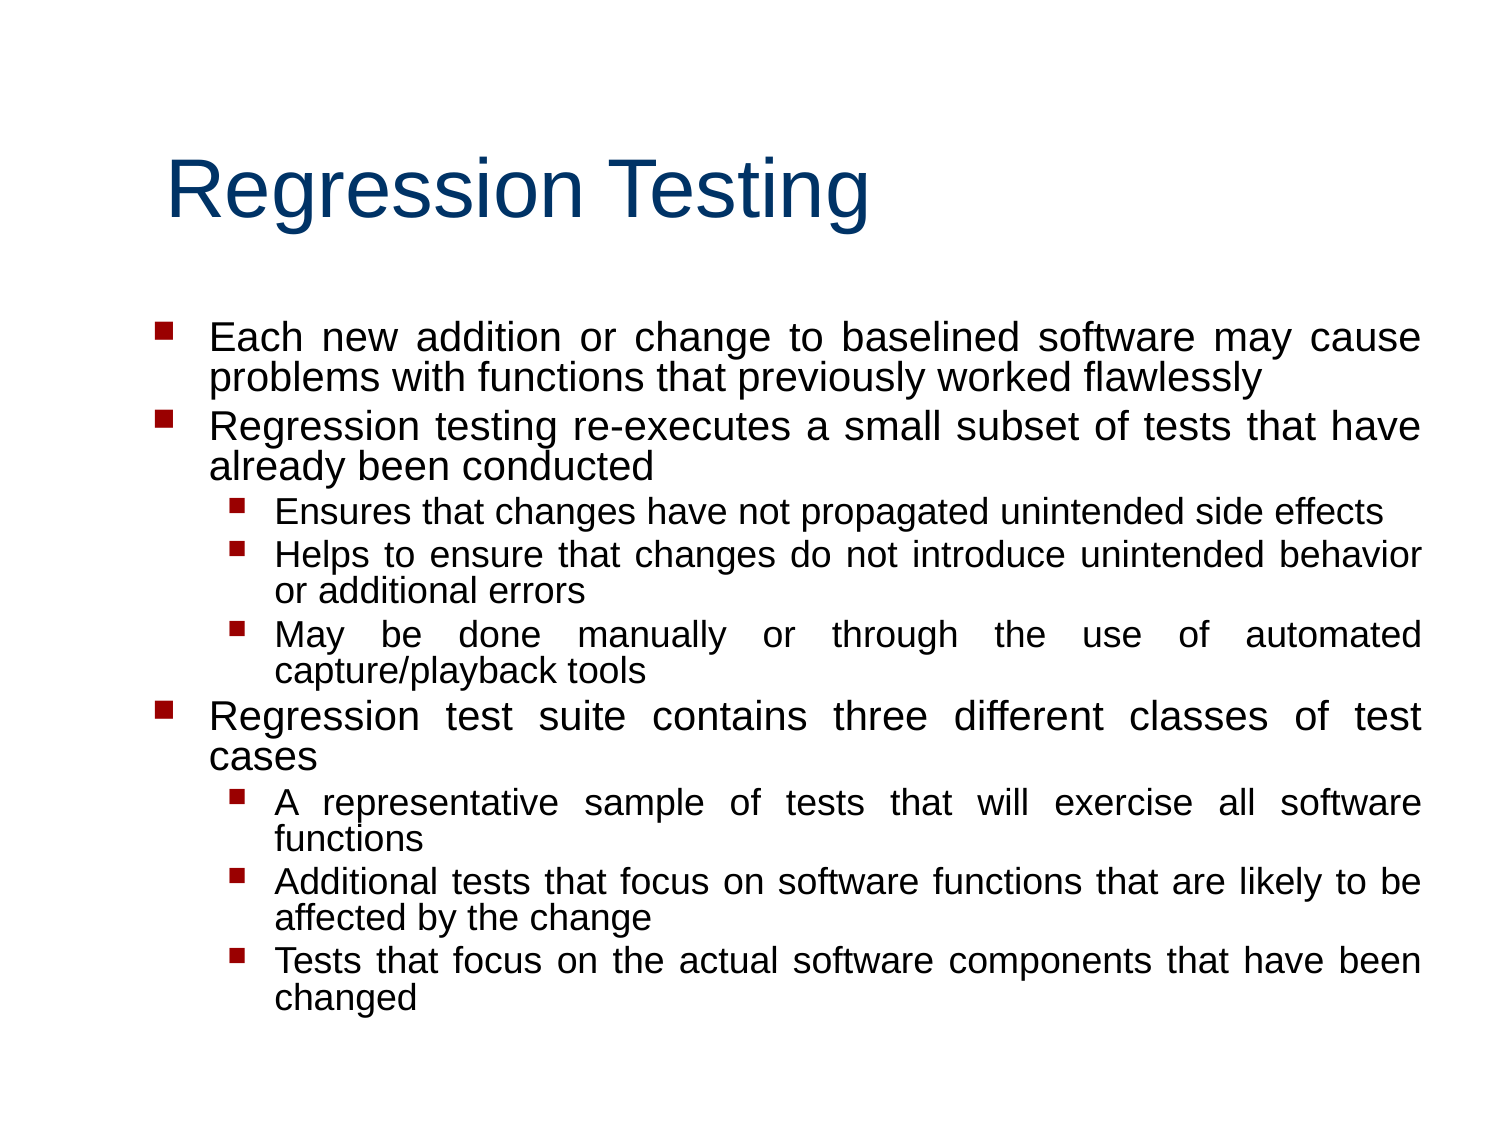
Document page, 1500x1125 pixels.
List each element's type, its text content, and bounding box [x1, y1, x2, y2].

list Each new addition or change to baselined software may cause problems with functions that previously worked flawlessly Regression testing re-executes a small subset of tests that have already been conducted Ensures that changes have not propagated unintended side effects Helps to ensure that changes do not introduce unintended behavior or additional errors May be done manually or through the use of automated capture/playback tools Regression test suite contains three different classes of test cases A representative sample of tests that will exercise all software functions Additional tests that focus on software functions that are likely to be affected by the change Tests that focus on the actual software components that have been changed [137, 312, 1438, 1000]
title Regression Testing [150, 137, 1250, 242]
